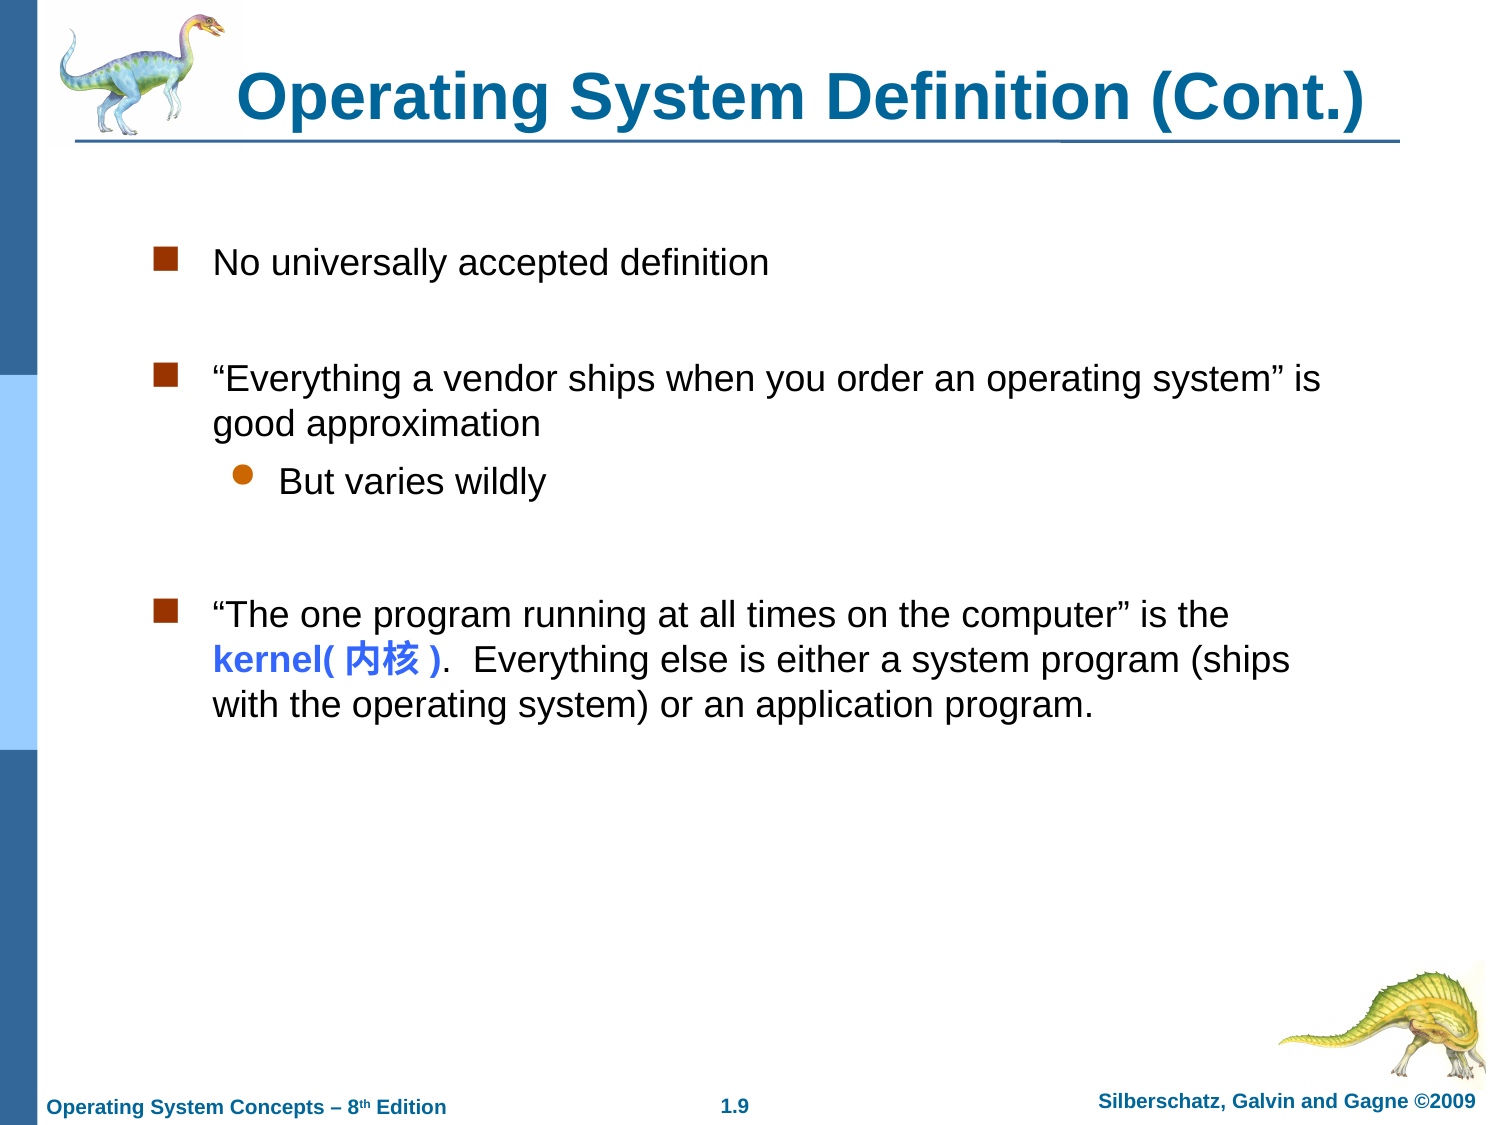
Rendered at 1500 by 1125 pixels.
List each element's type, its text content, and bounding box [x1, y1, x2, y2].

list No universally accepted definition “Everything a vendor ships when you order an operating system” is good approximation But varies wildly “The one program running at all times on the computer” is the kernel(内核). Everything else is either a system program (ships with the operating system) or an application program. [141, 230, 1376, 751]
title Operating System Definition (Cont.) [143, 45, 1461, 141]
picture [1275, 959, 1486, 1090]
picture [46, 0, 243, 149]
